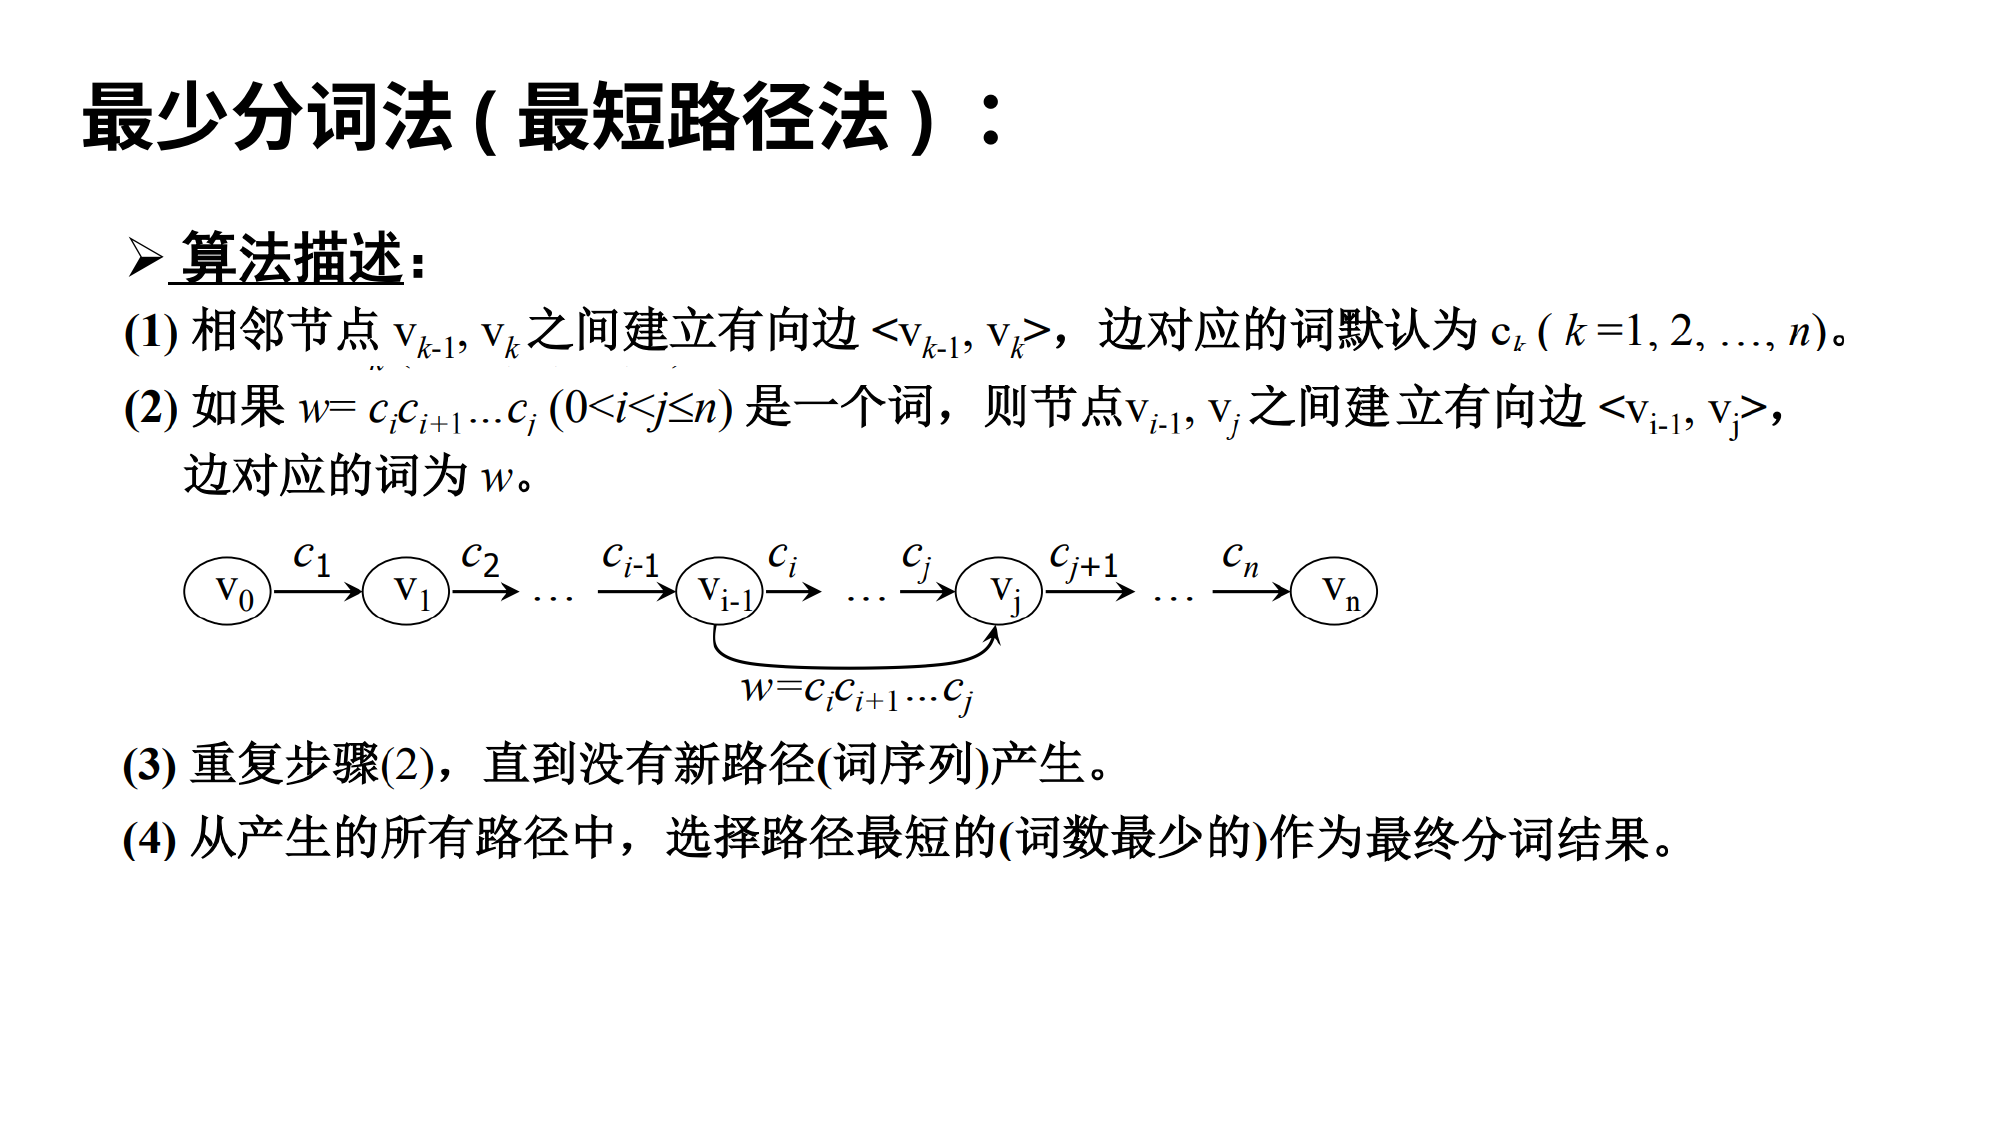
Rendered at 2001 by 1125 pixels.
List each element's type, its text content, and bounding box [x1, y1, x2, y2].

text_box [88, 218, 1853, 863]
text_box 最少分词法(最短路径法) ： [65, 44, 1787, 197]
